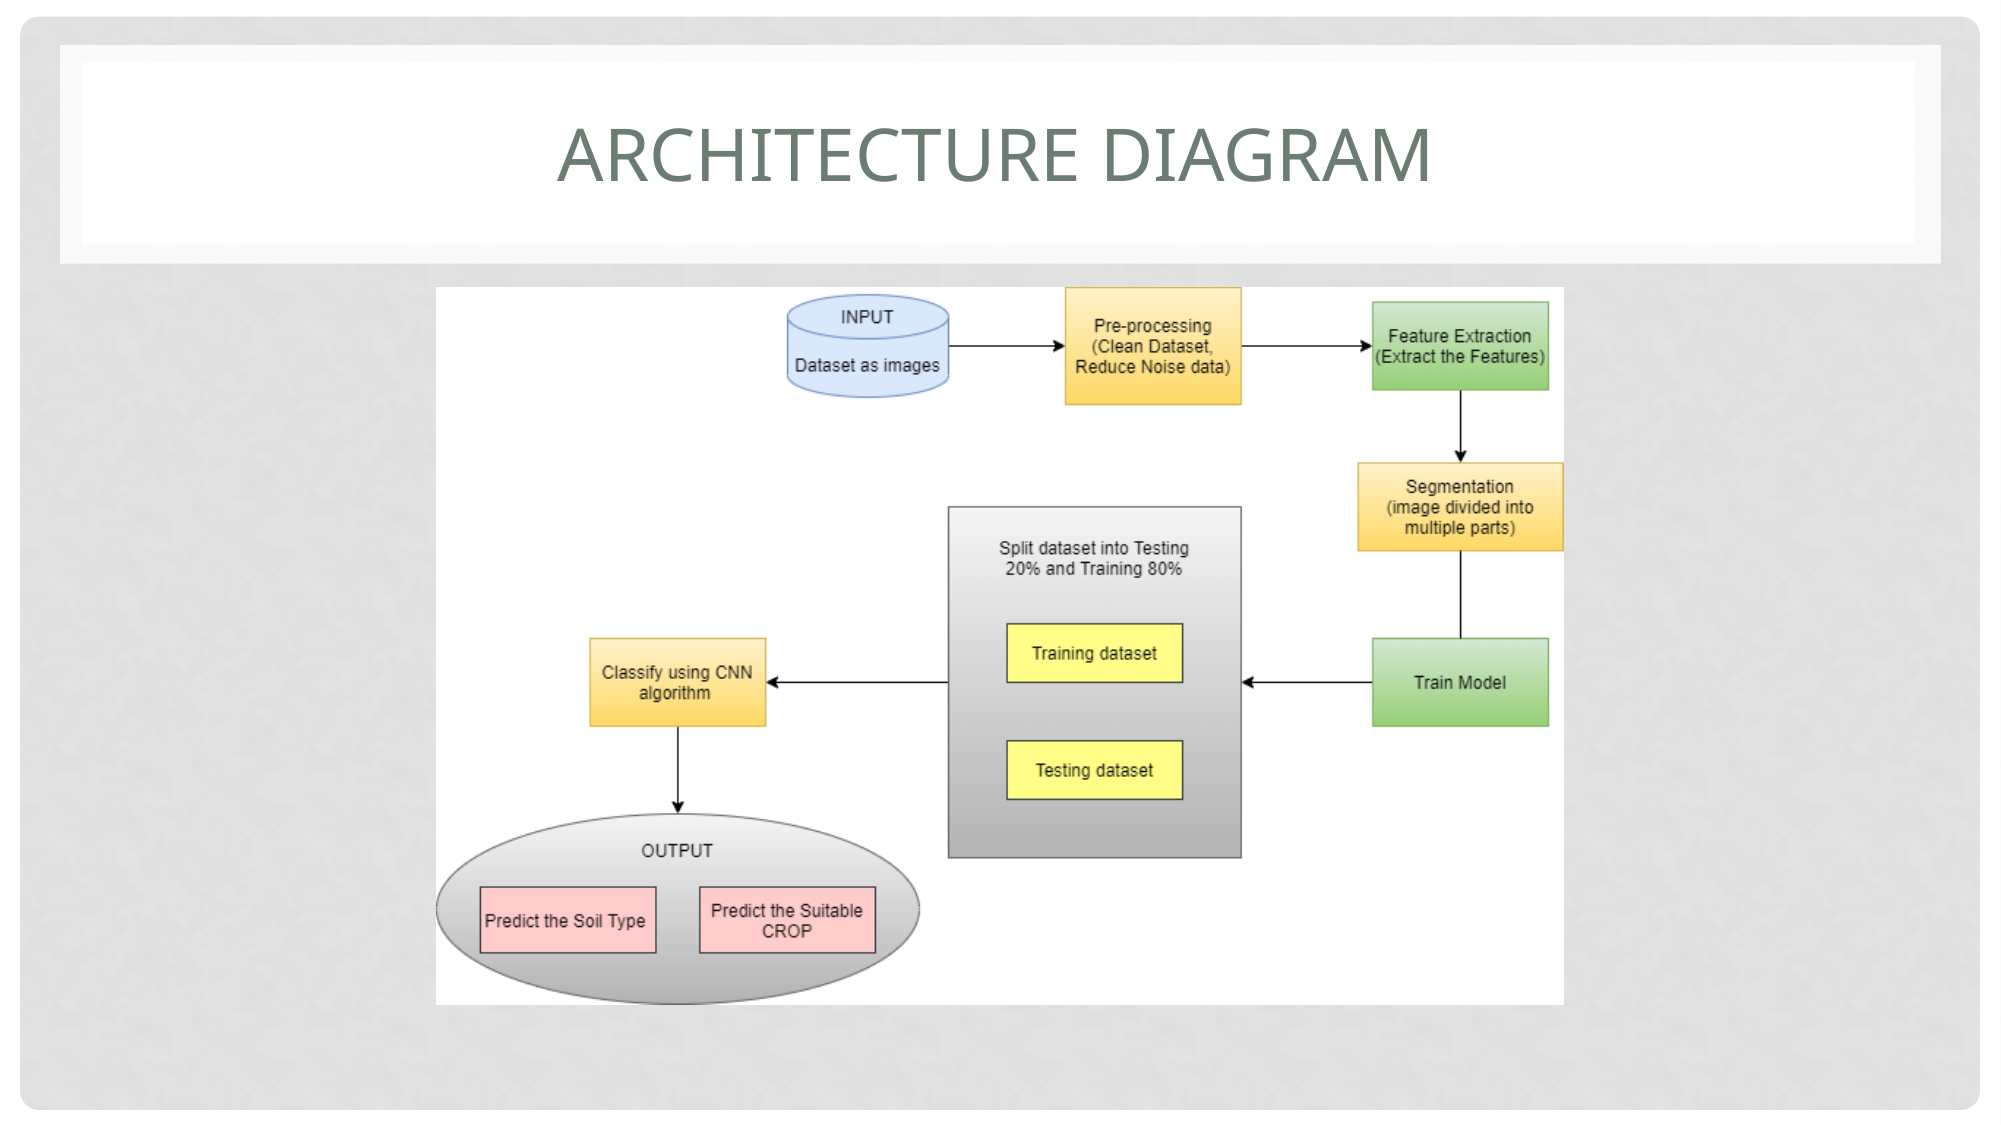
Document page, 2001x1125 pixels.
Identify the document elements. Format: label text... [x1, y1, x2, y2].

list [436, 287, 1564, 1006]
title Architecture diagram [93, 75, 1900, 238]
text_box [0, 0, 2000, 75]
